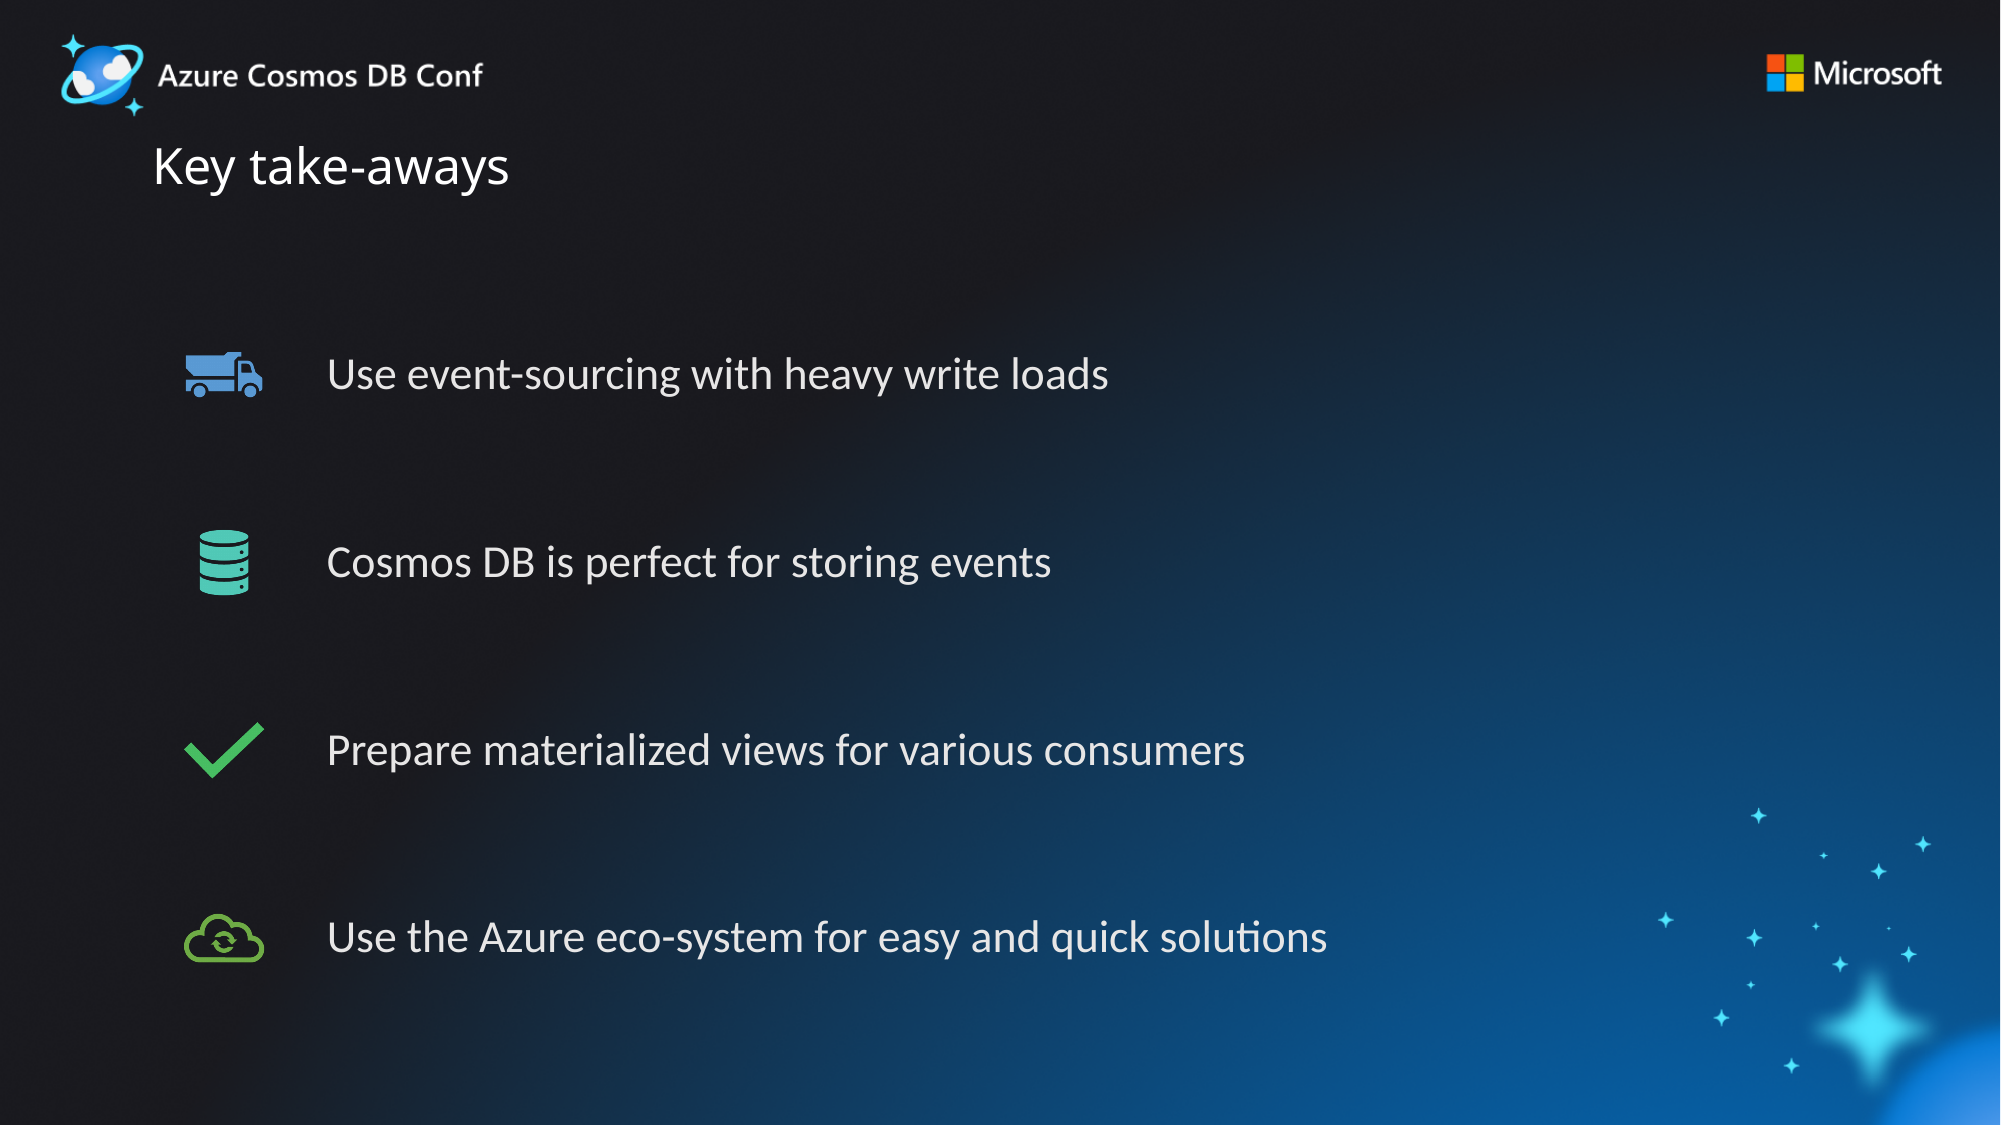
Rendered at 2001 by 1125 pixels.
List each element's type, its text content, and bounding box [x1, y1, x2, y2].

title Key take-aways [137, 59, 1863, 278]
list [137, 299, 1863, 1014]
picture [0, 0, 2001, 1125]
